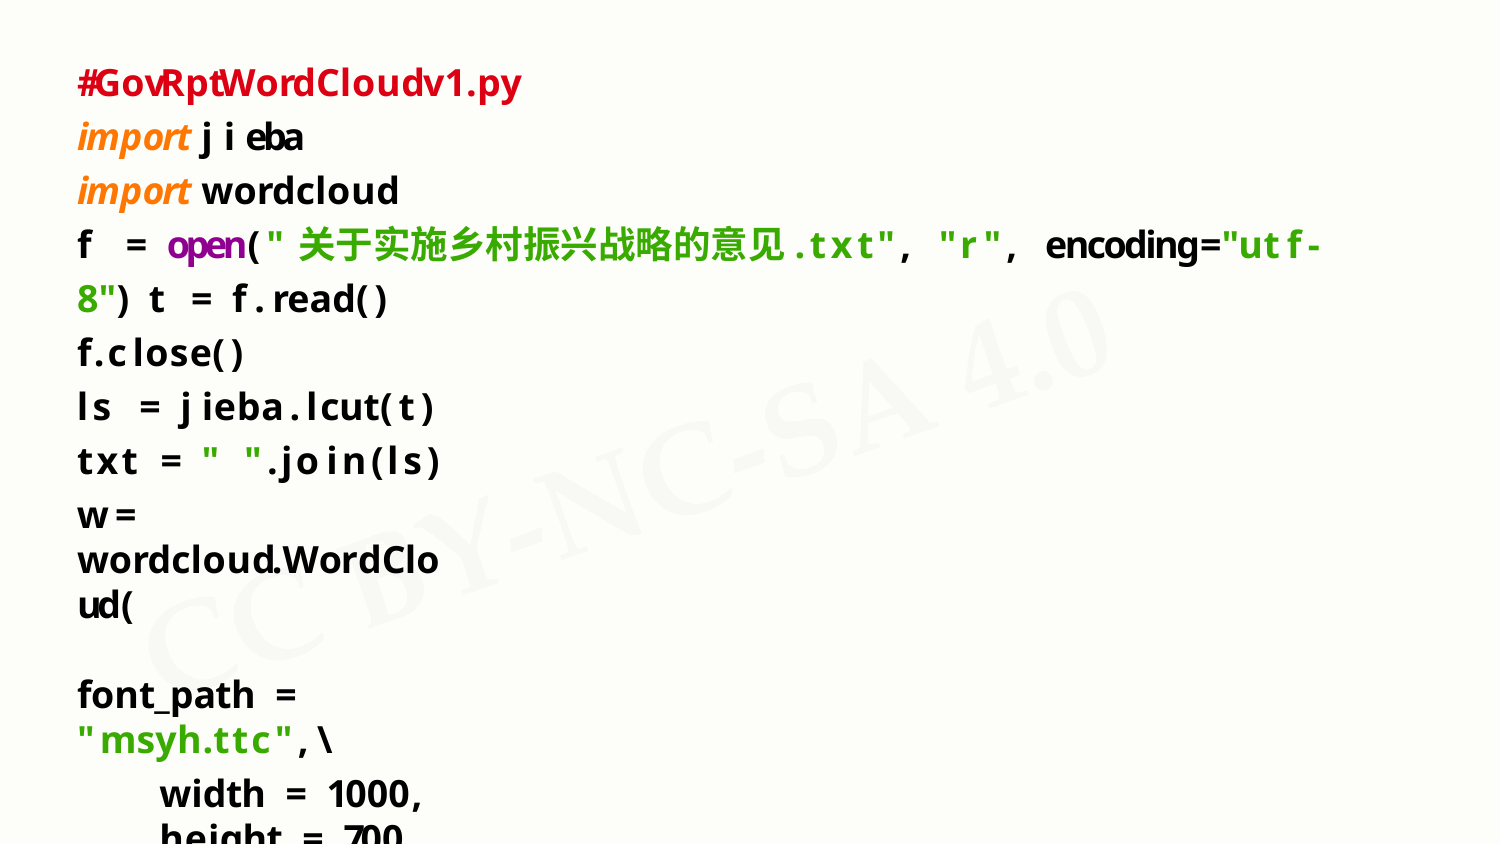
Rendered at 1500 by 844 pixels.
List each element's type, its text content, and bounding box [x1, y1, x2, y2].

text_box #GovRptWordCloudv1.py import jieba import wordcloud f = open("关于实施乡村振兴战略的意见.txt", "r", encoding="utf-8") t = f.read() f.close() ls = jieba.lcut(t) txt = " ".join(ls) w = wordcloud.WordCloud( font_path = "msyh.ttc",\ width = 1000, height = 700, background_color = "white", \ ) w.generate(txt) w.to_file("grwordcloud.png") [74, 59, 1370, 844]
